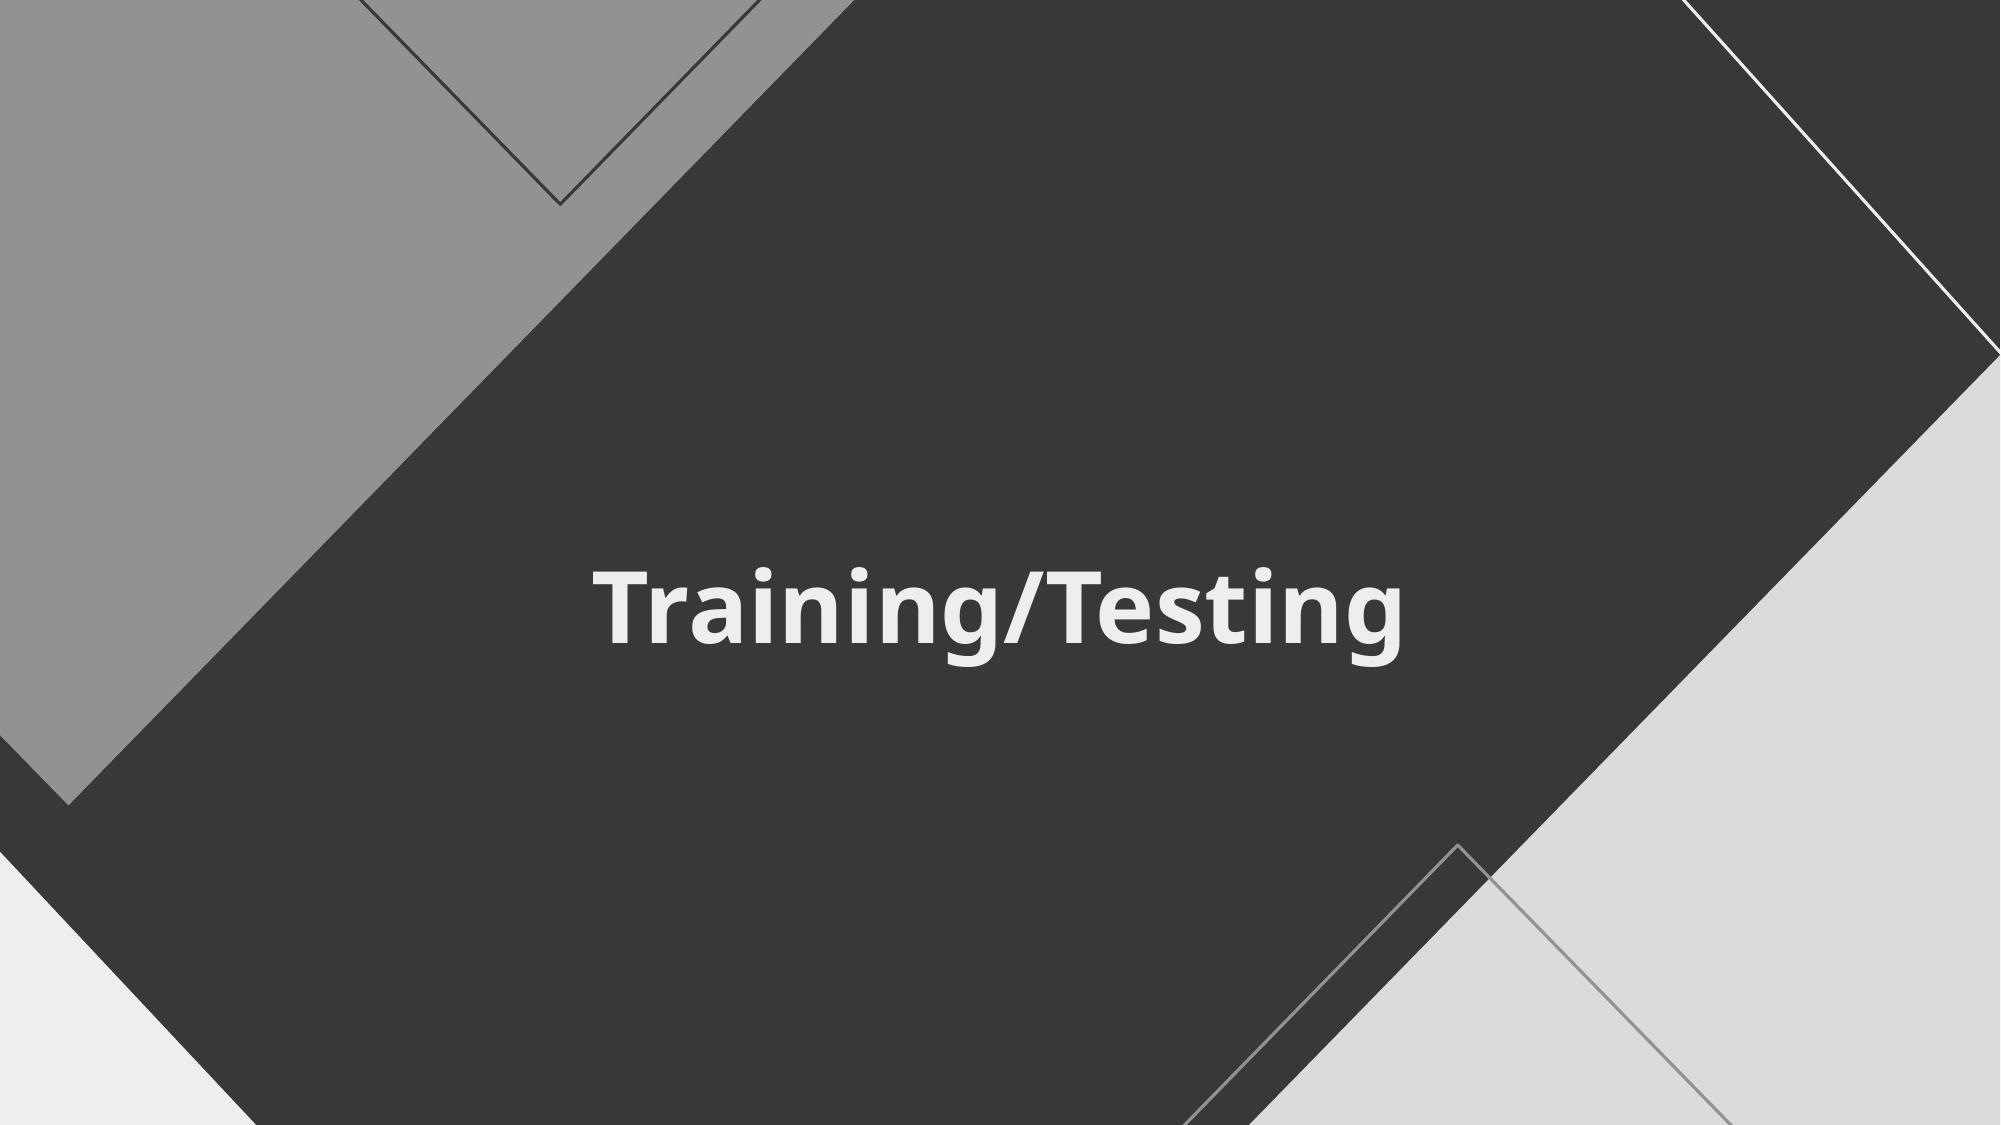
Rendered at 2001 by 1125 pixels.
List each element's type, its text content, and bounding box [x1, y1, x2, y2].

title Training/Testing [398, 552, 1602, 655]
